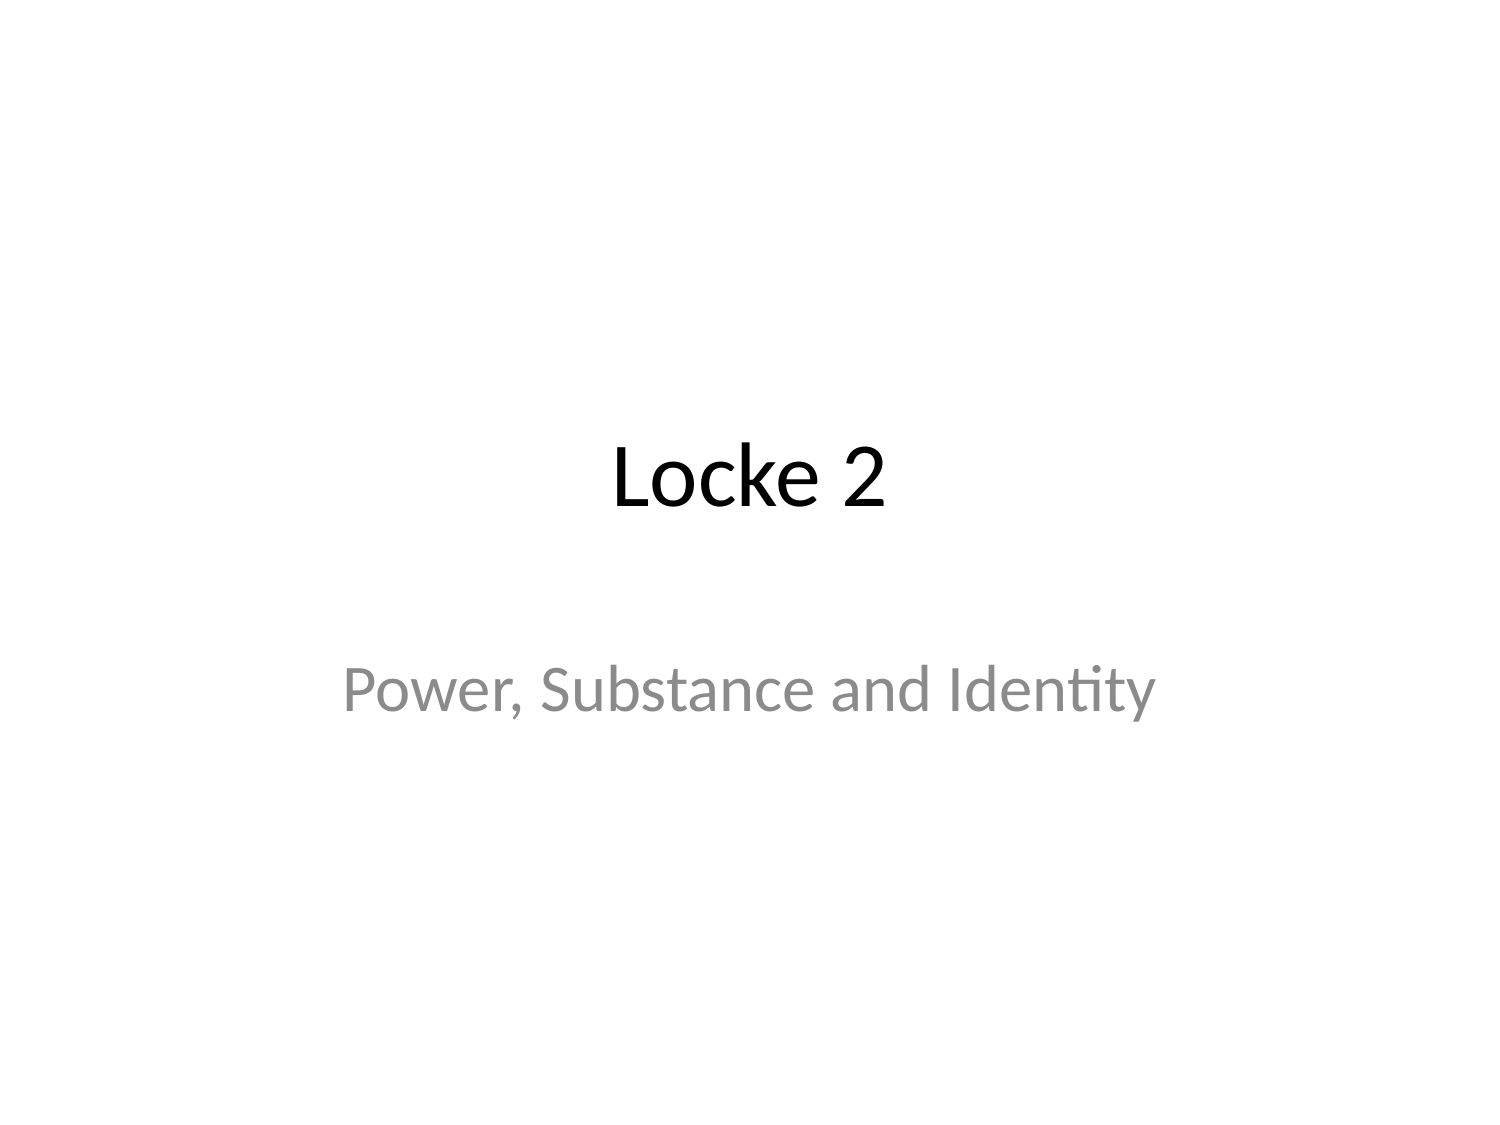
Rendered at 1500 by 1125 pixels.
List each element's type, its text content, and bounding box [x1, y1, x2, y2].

subtitle Power, Substance and Identity [225, 637, 1275, 925]
title Locke 2 [112, 349, 1388, 591]
